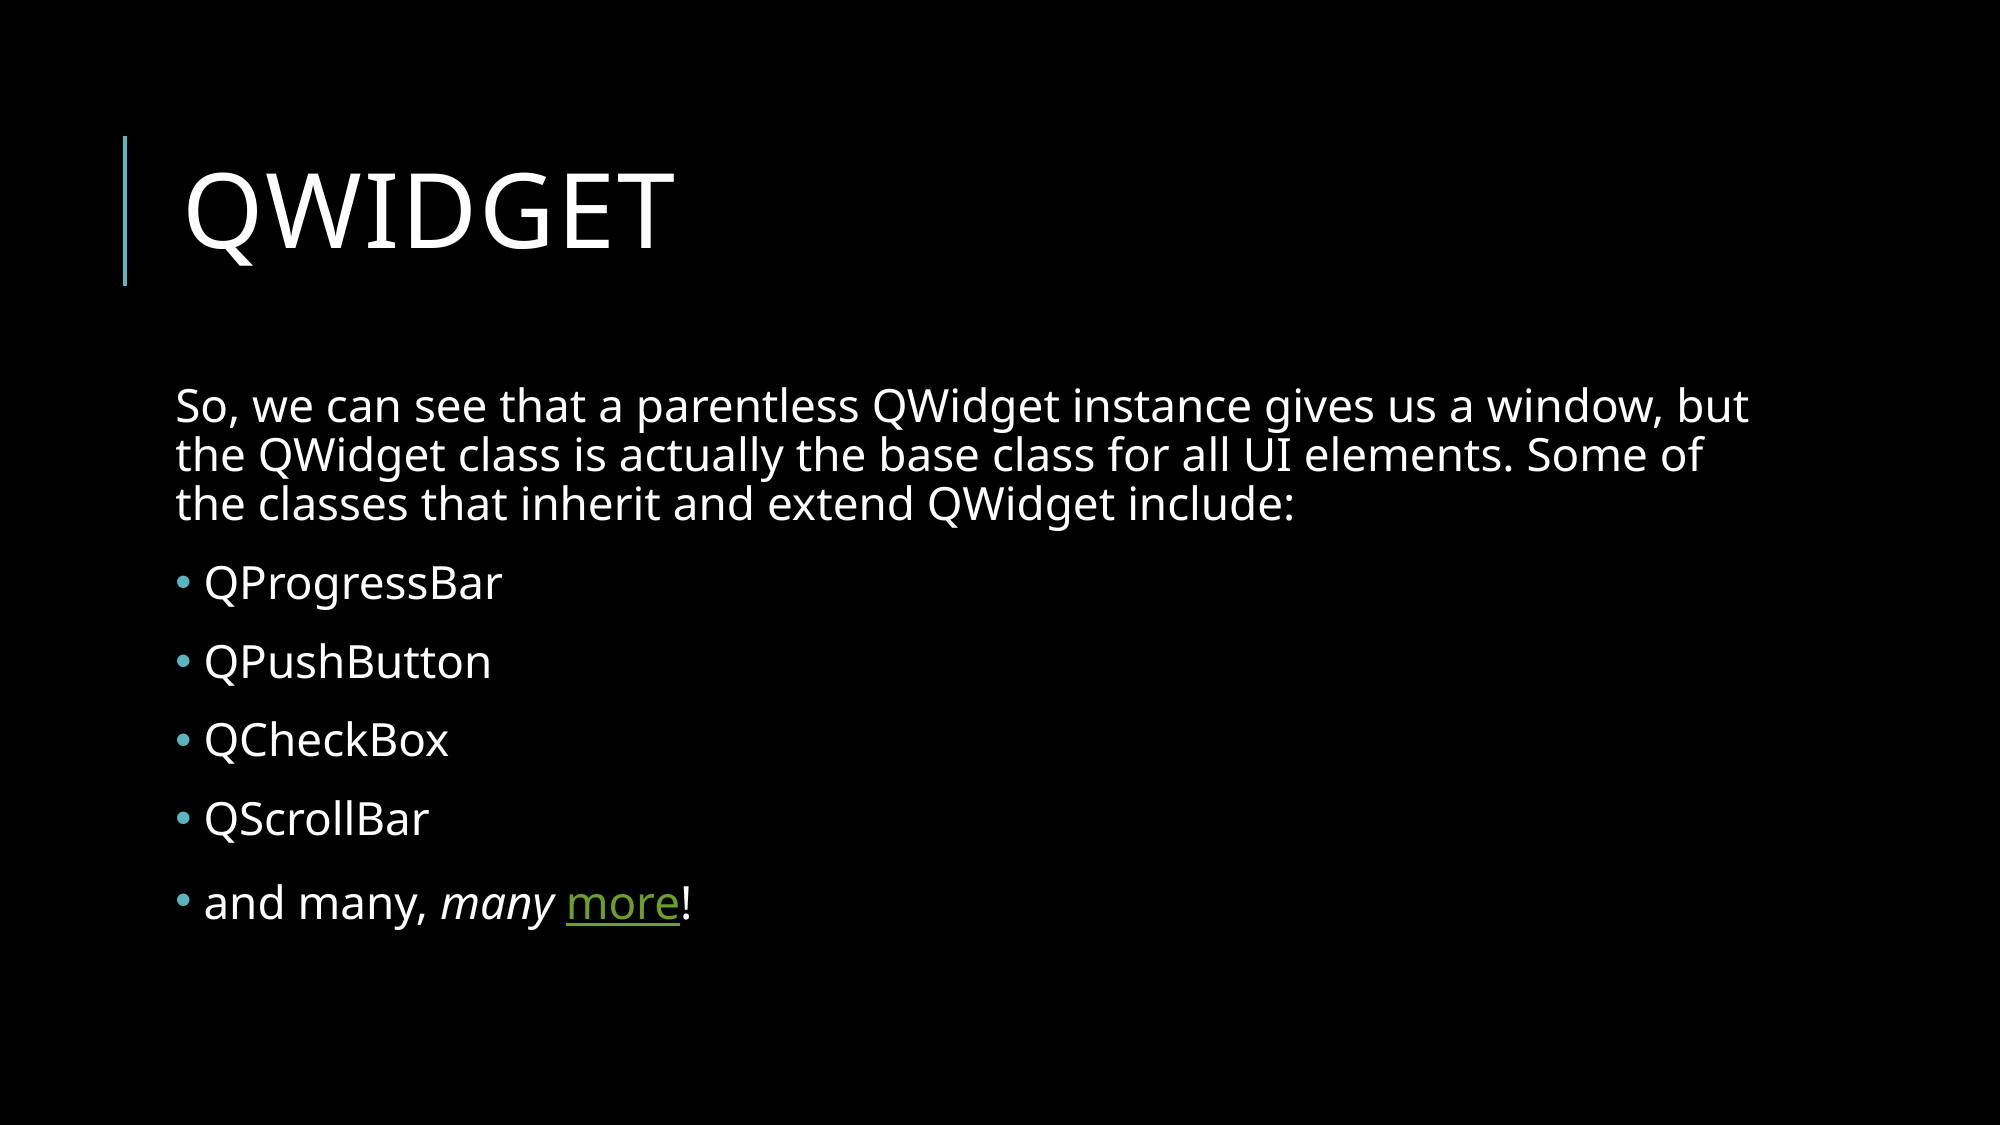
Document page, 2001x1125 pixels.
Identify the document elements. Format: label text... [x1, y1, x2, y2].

title QWidget [168, 96, 1763, 342]
list So, we can see that a parentless QWidget instance gives us a window, but the QWidget class is actually the base class for all UI elements. Some of the classes that inherit and extend QWidget include: QProgressBar QPushButton QCheckBox QScrollBar and many, many more! [168, 375, 1763, 1035]
